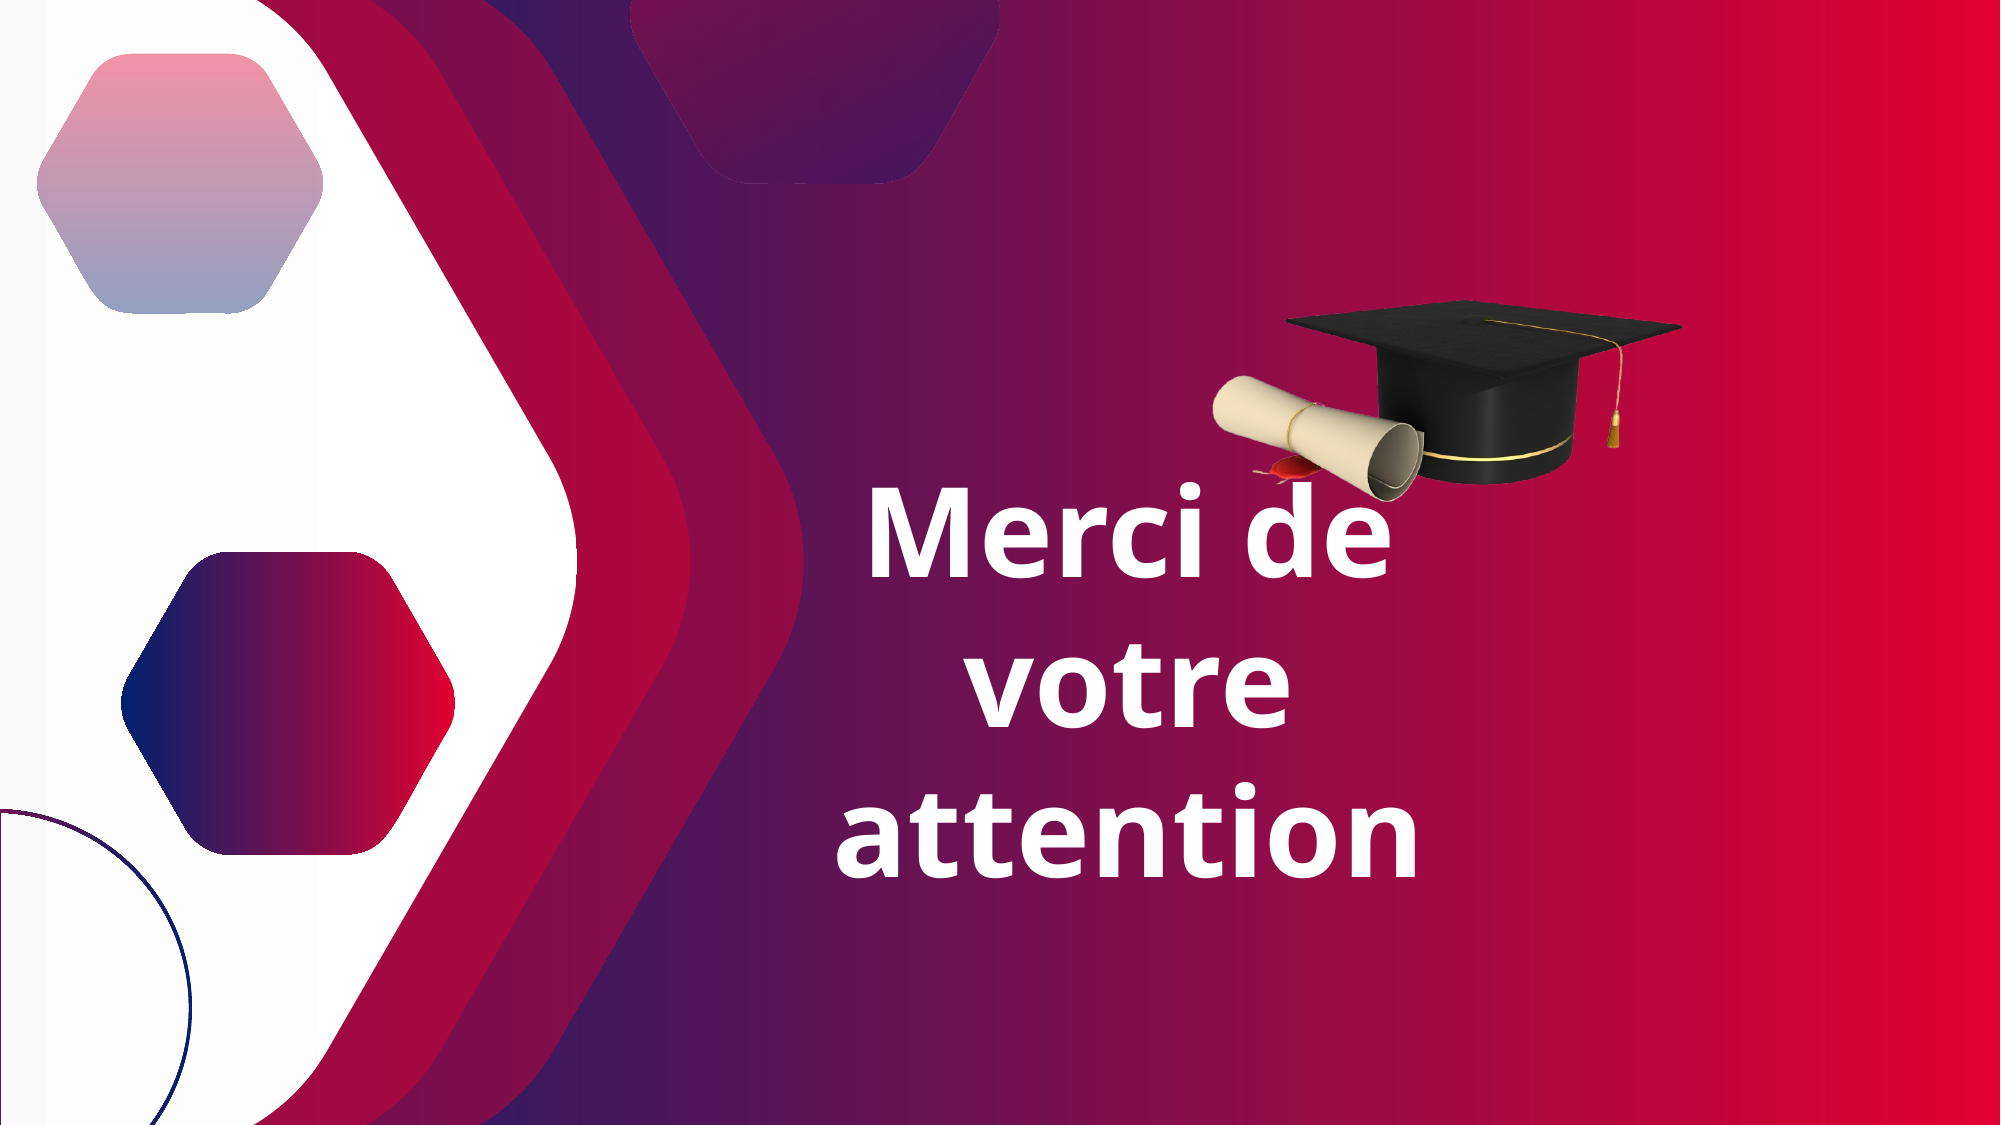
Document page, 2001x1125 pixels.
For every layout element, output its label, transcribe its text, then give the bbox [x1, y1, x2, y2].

text_box Merci de votre attention [703, 444, 1554, 910]
picture [1206, 247, 1687, 514]
